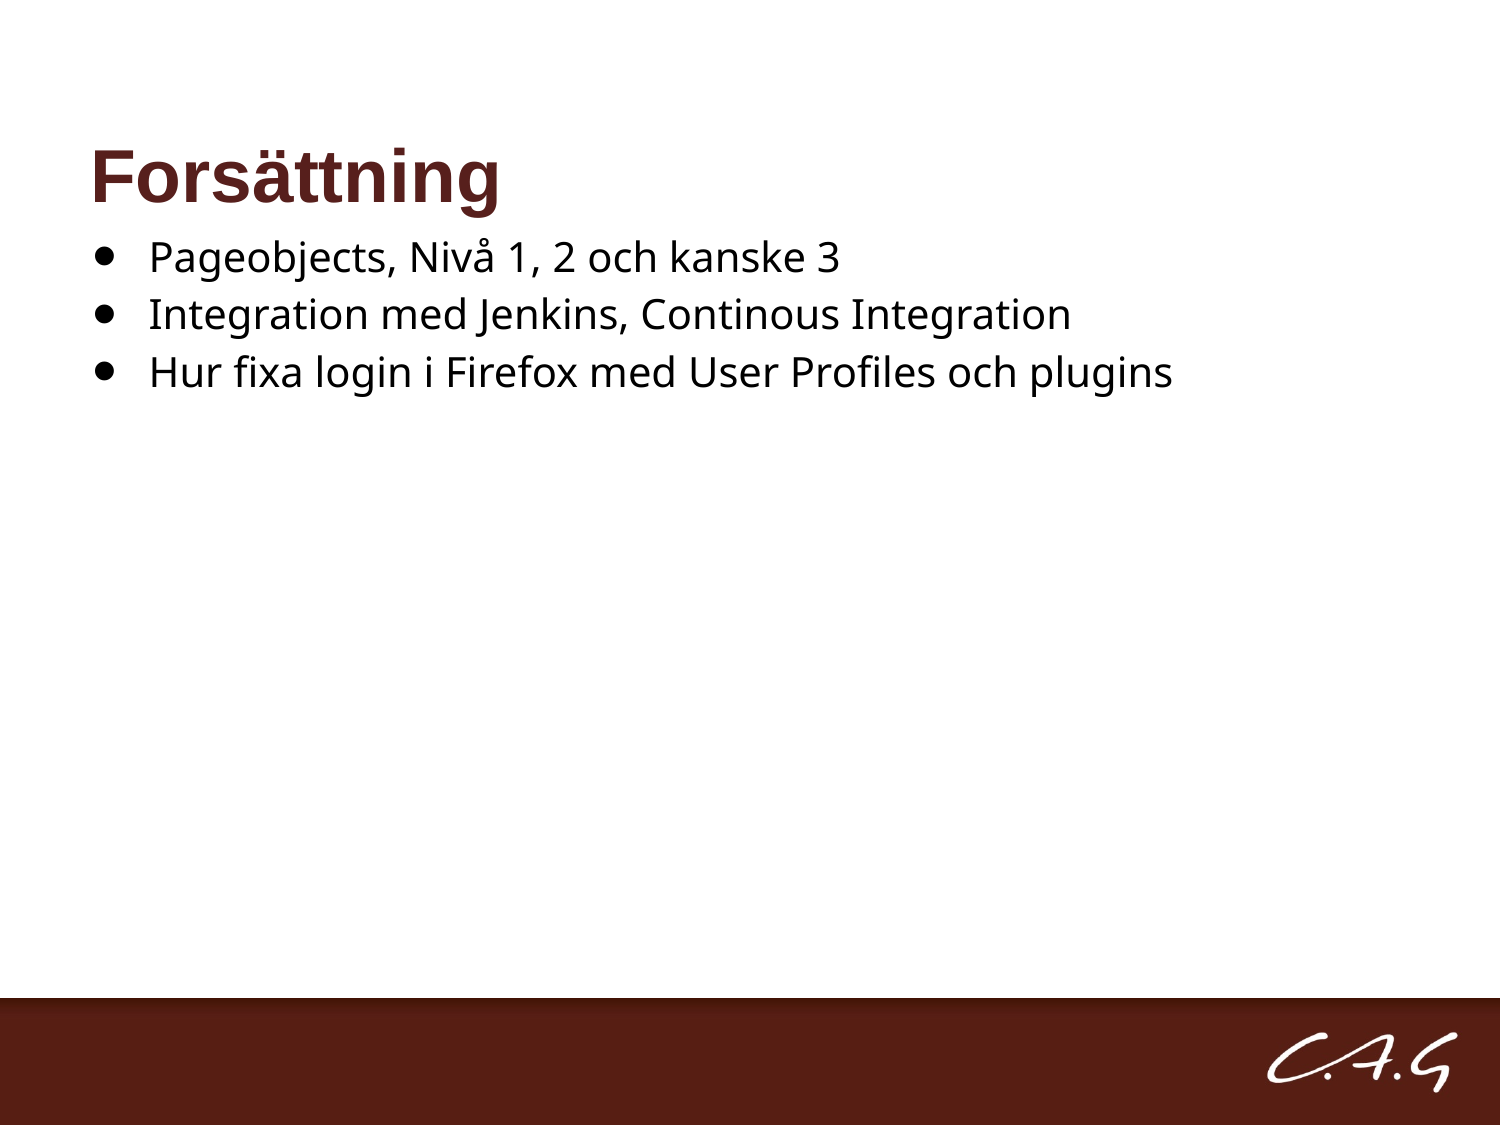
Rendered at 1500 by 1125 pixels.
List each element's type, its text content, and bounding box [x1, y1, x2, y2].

picture [0, 998, 1500, 1125]
list Pageobjects, Nivå 1, 2 och kanske 3 Integration med Jenkins, Continous Integration Hur fixa login i Firefox med User Profiles och plugins [64, 208, 1415, 988]
title Forsättning [75, 45, 1425, 233]
